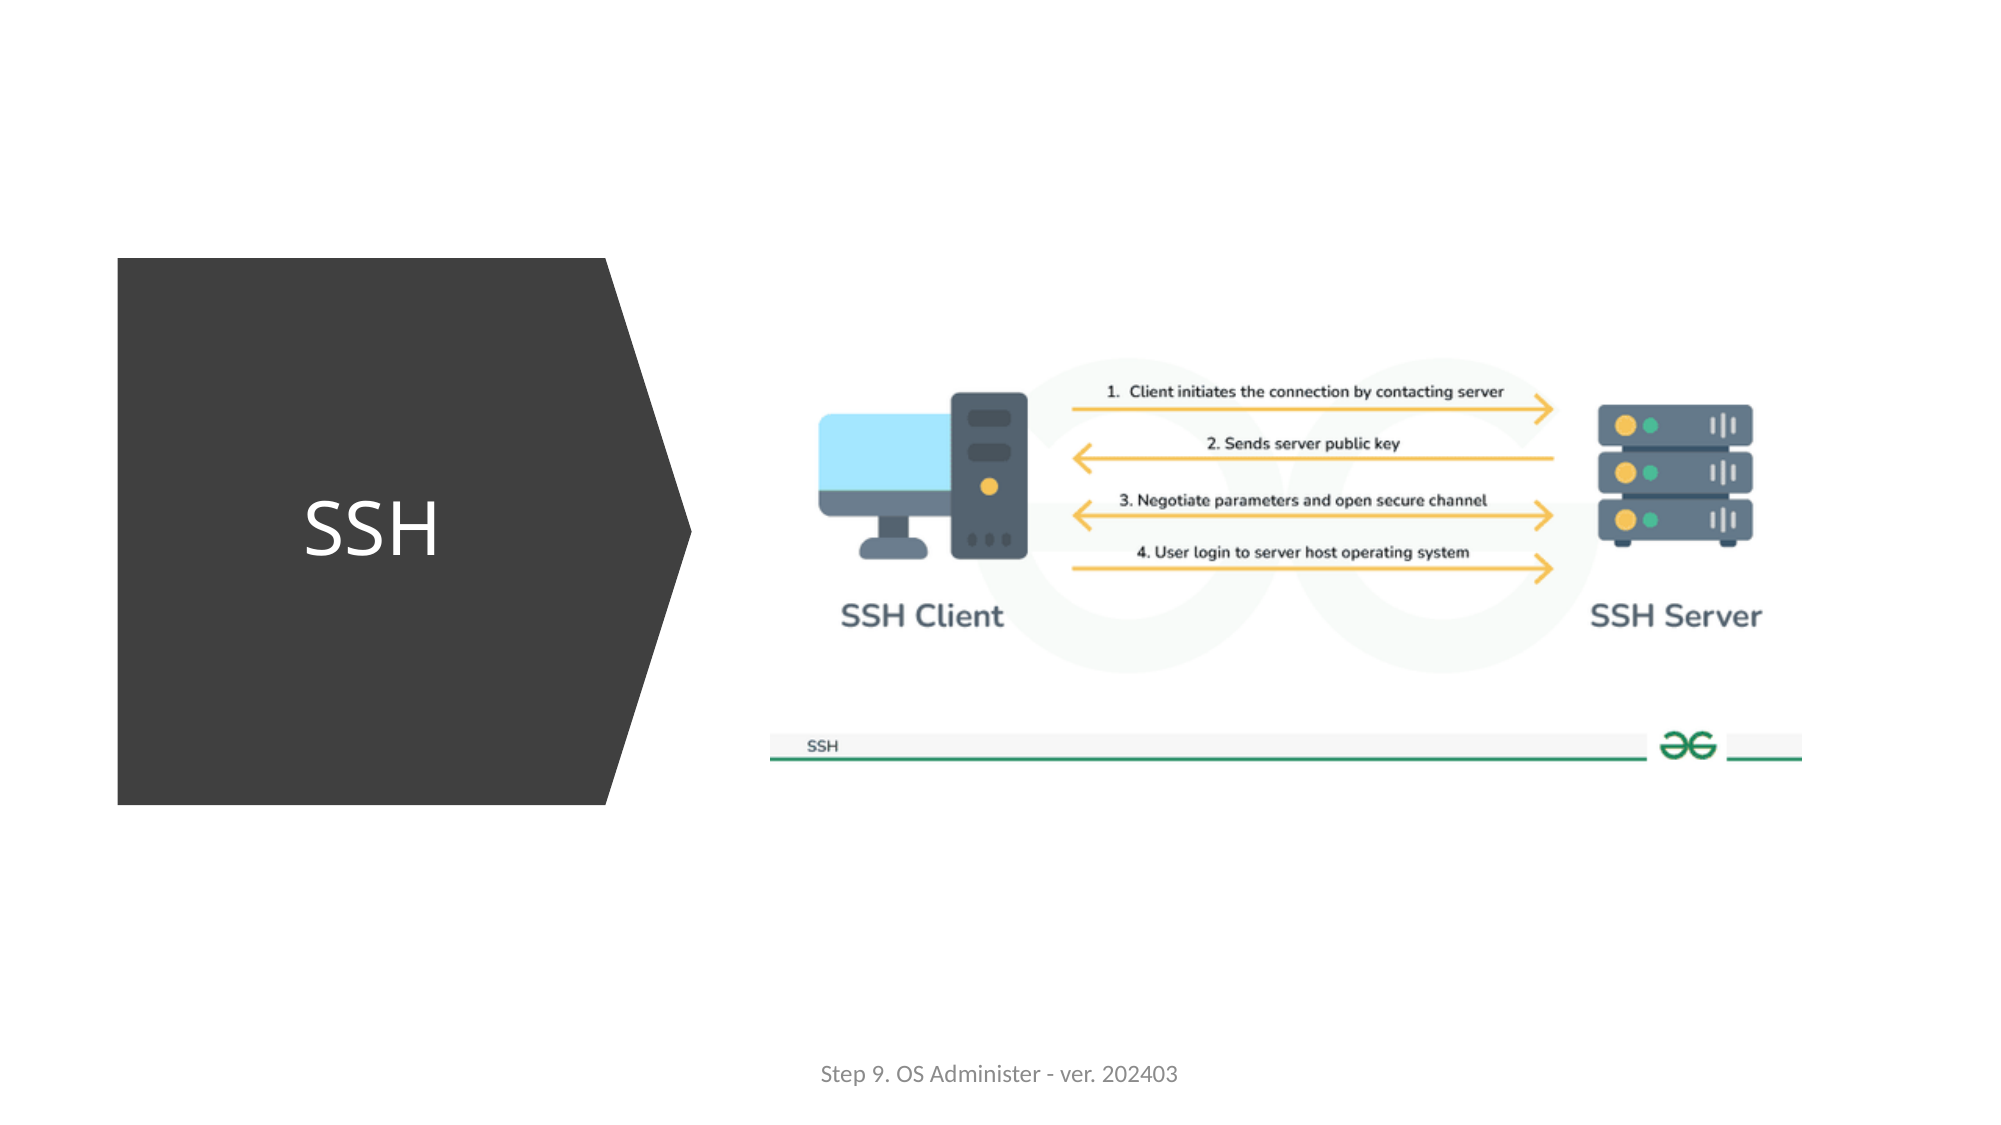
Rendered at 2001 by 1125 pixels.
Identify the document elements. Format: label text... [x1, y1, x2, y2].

title SSH [147, 322, 598, 741]
footer Step 9. OS Administer - ver. 202403 [662, 1042, 1338, 1103]
picture [770, 258, 1802, 774]
text_box [116, 257, 693, 807]
